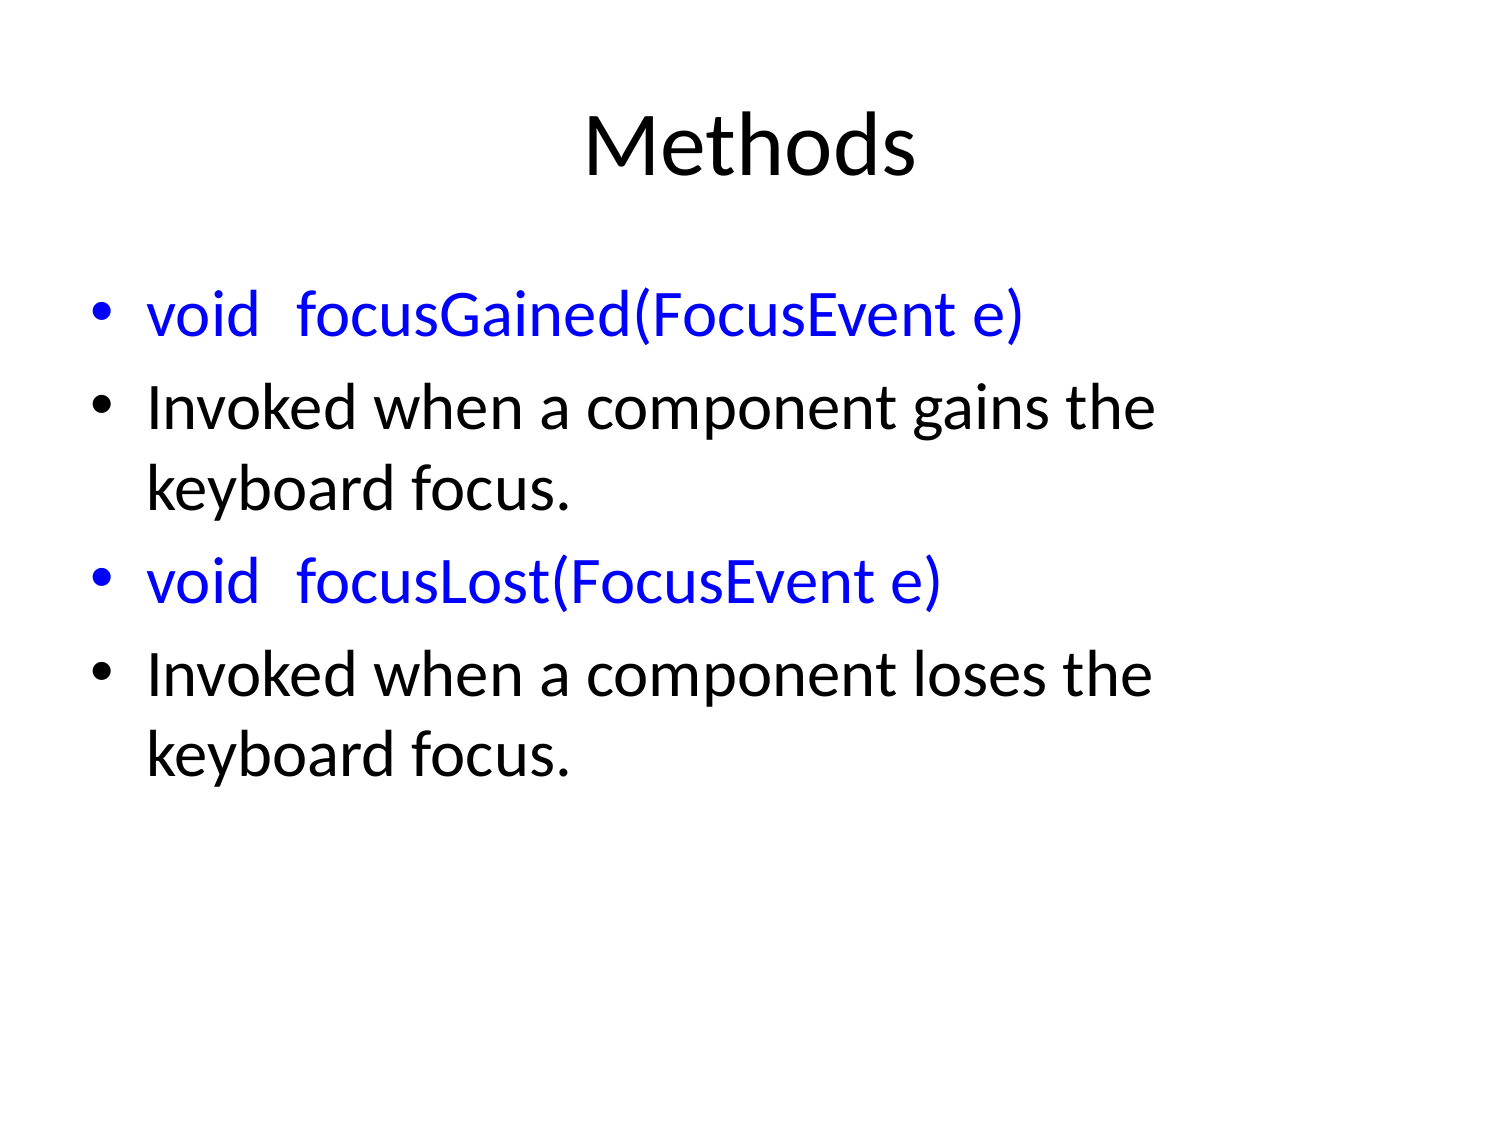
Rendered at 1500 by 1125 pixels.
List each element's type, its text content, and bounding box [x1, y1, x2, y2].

title Methods [75, 45, 1425, 233]
list void focusGained(FocusEvent e) Invoked when a component gains the keyboard focus. void focusLost(FocusEvent e) Invoked when a component loses the keyboard focus. [75, 262, 1425, 1005]
